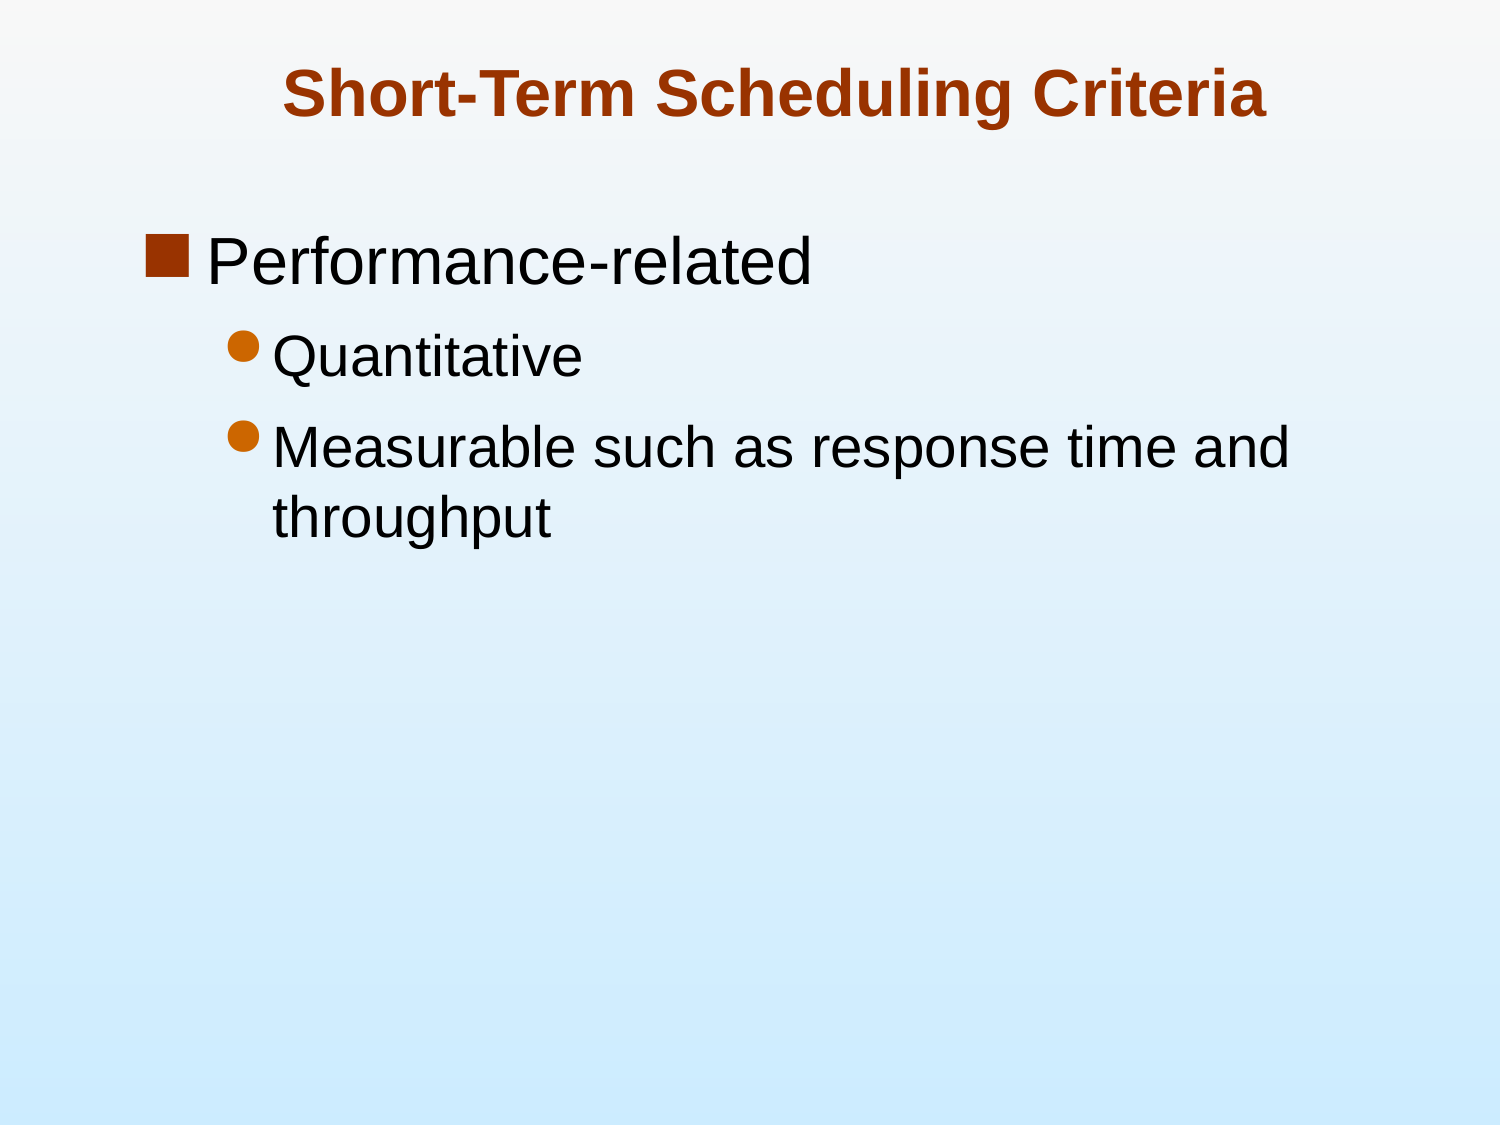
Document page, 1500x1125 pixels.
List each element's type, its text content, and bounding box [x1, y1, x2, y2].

title Short-Term Scheduling Criteria [112, 37, 1438, 138]
list Performance-related Quantitative Measurable such as response time and throughput [135, 210, 1342, 947]
